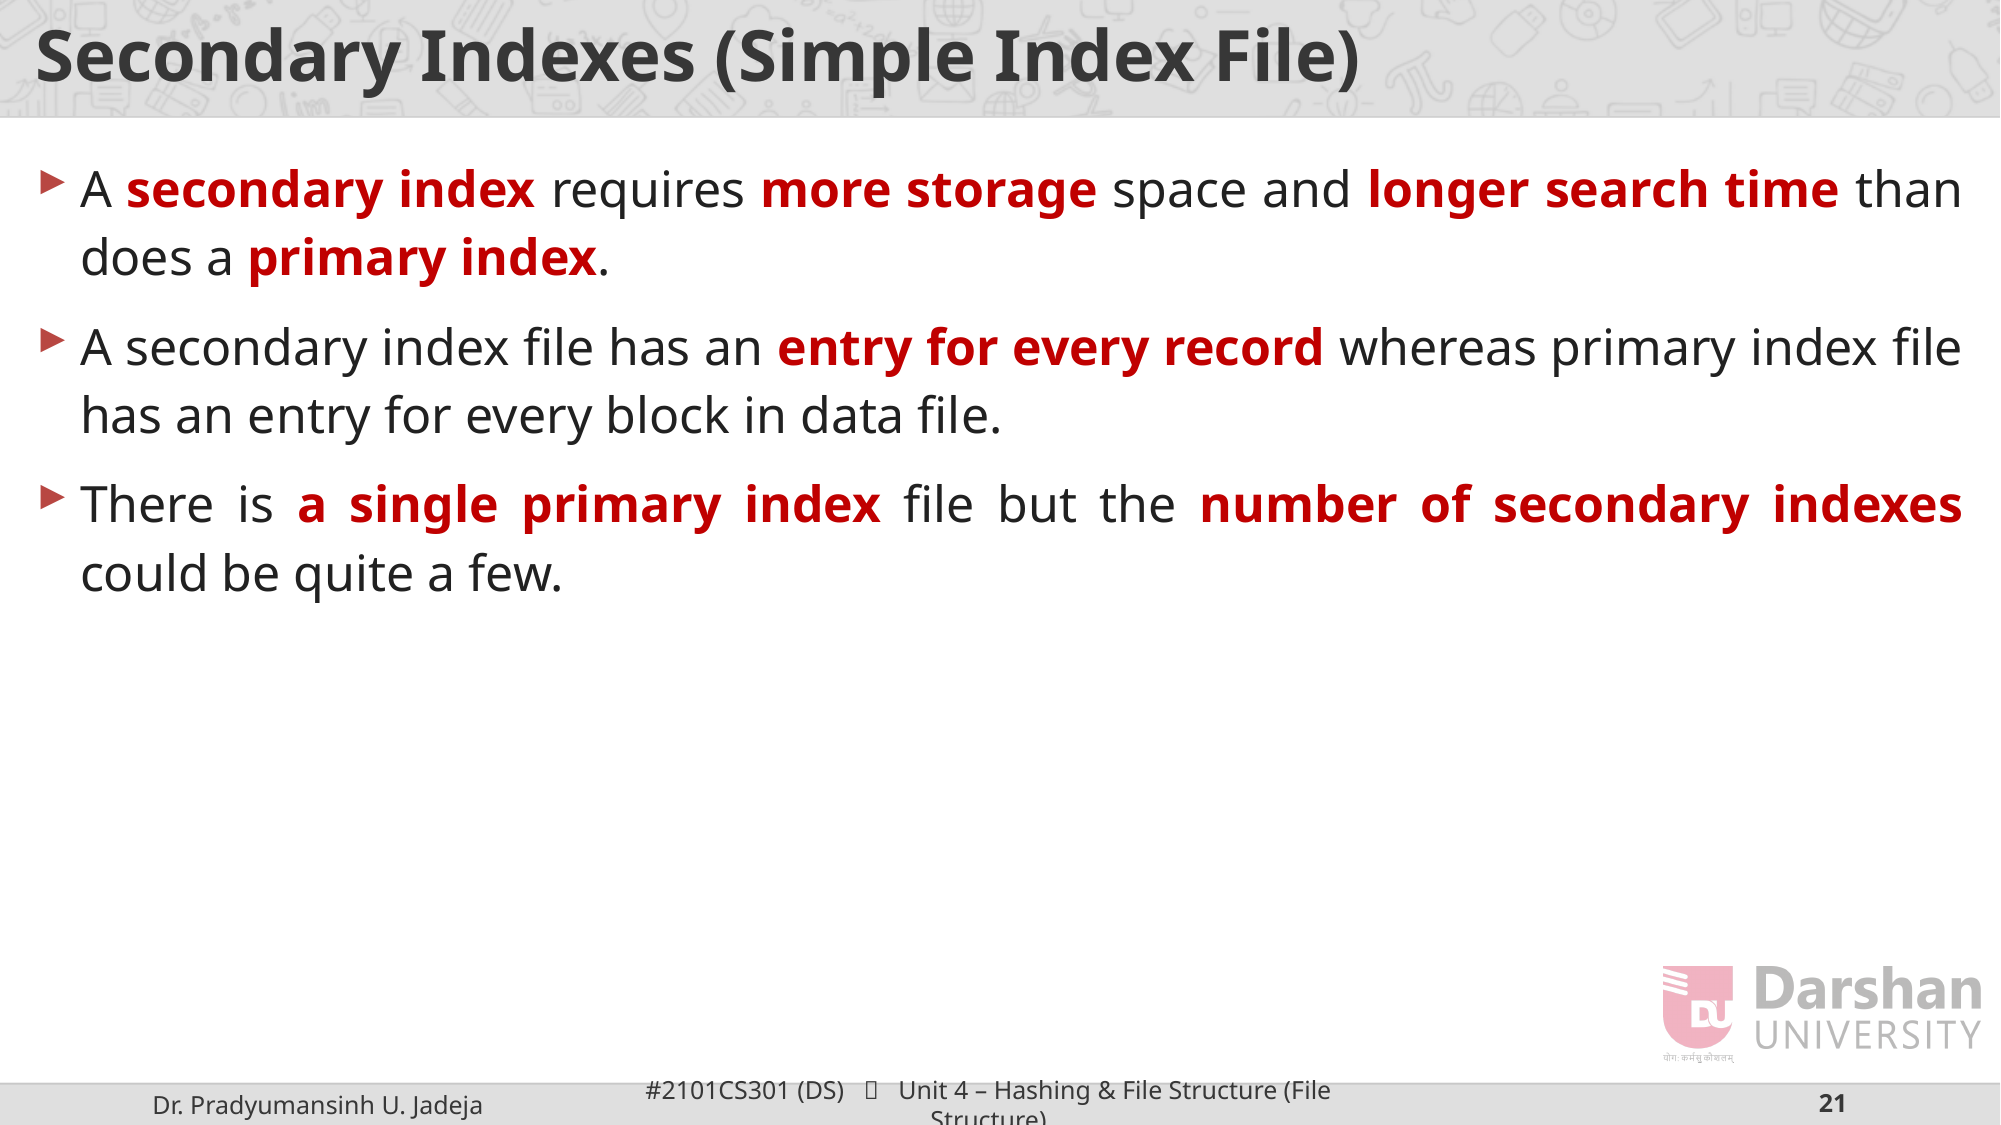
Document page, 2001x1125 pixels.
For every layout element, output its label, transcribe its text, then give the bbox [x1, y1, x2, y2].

list A secondary index requires more storage space and longer search time than does a primary index. A secondary index file has an entry for every record whereas primary index file has an entry for every block in data file. There is a single primary index file but the number of secondary indexes could be quite a few. [21, 141, 1979, 1059]
title Secondary Indexes (Simple Index File) [0, 0, 2000, 117]
